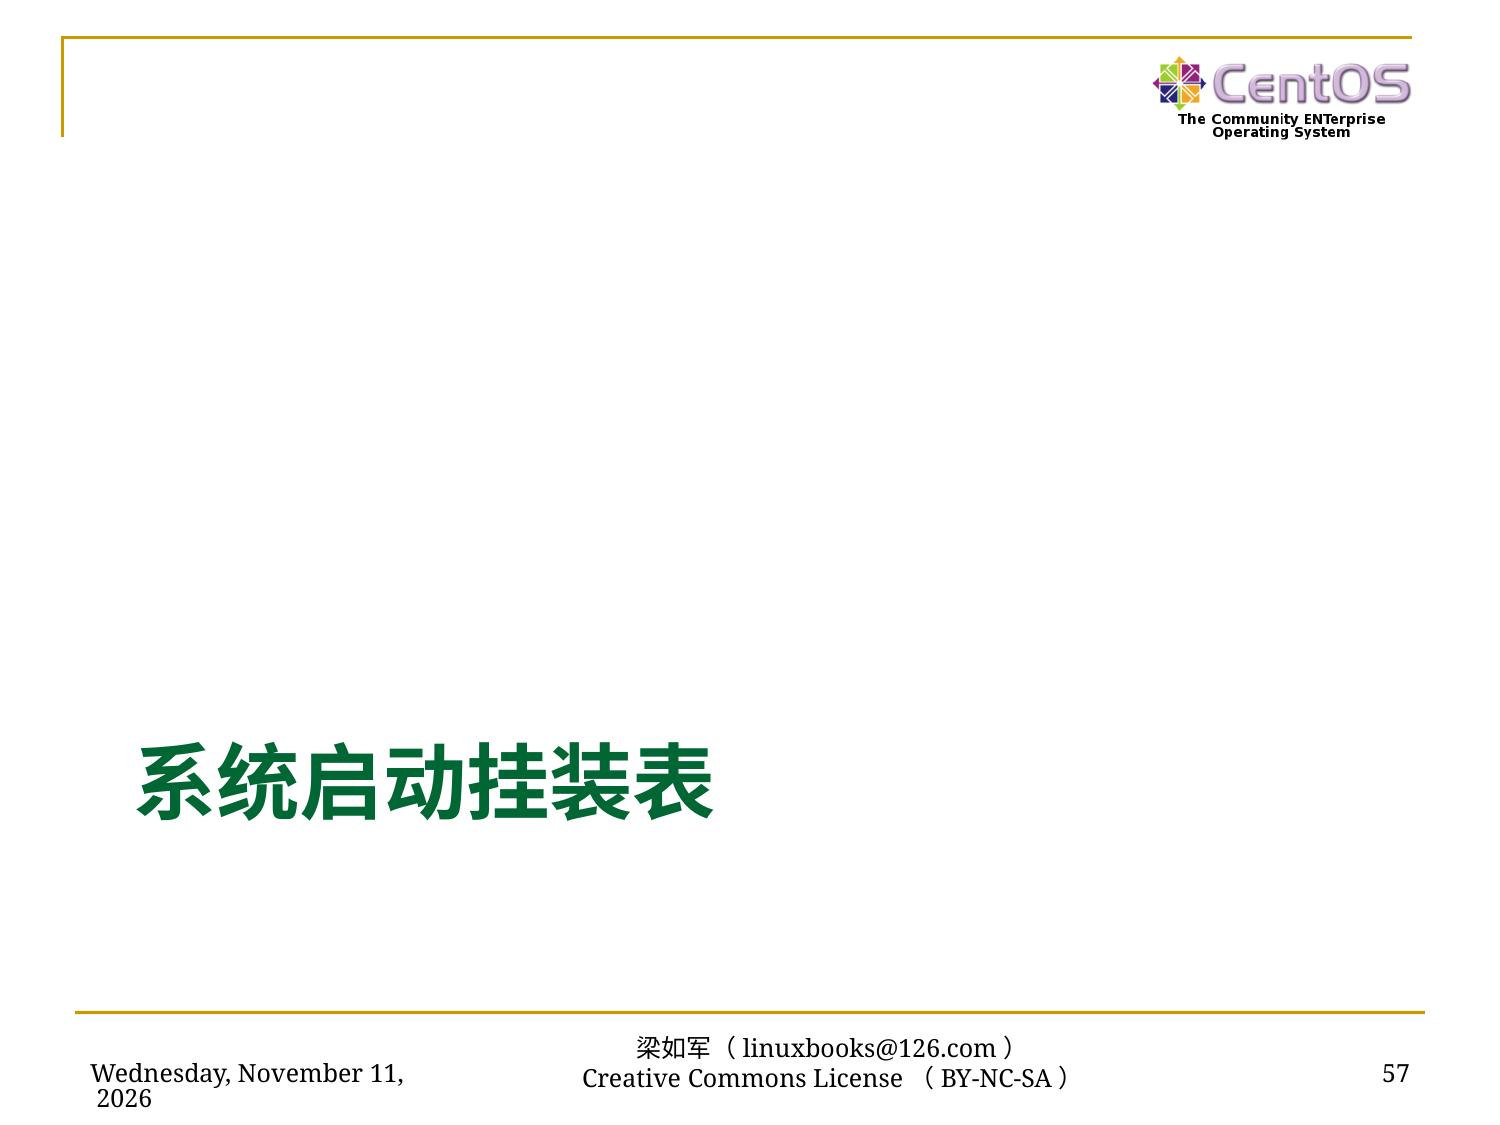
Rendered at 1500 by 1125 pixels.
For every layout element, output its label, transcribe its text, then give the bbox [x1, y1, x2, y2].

picture [1151, 54, 1412, 140]
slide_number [74, 1023, 426, 1100]
slide_number 57 [1074, 1023, 1426, 1100]
footer 梁如军（linuxbooks@126.com） Creative Commons License（BY-NC-SA） [395, 1024, 1270, 1101]
title 系统启动挂装表 [118, 722, 1394, 947]
